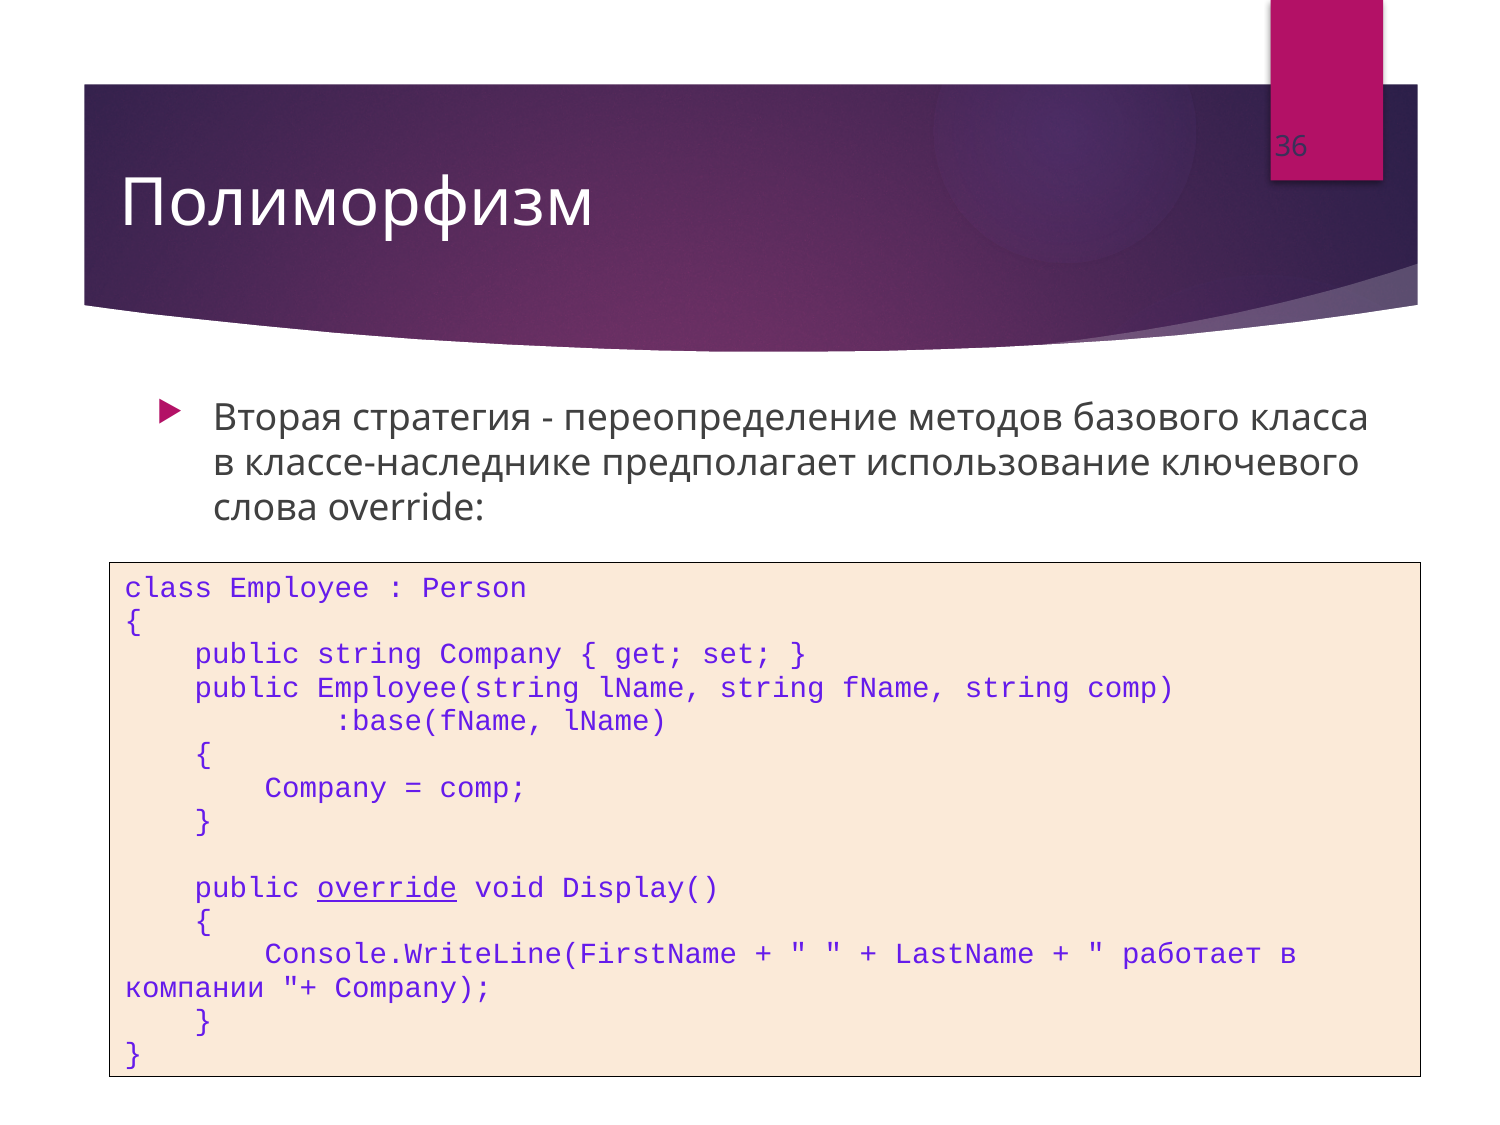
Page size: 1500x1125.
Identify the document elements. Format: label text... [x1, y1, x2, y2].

title Полиморфизм [104, 117, 1427, 280]
slide_number 36 [1259, 48, 1390, 175]
text_box class Employee : Person { public string Company { get; set; } public Employee(string lName, string fName, string comp) :base(fName, lName) { Company = comp; } public override void Display() { Console.WriteLine(FirstName + " " + LastName + " работает в компании "+ Company); } } [109, 562, 1421, 1077]
list Вторая стратегия - переопределение методов базового класса в классе-наследнике предполагает использование ключевого слова override: [141, 385, 1390, 562]
